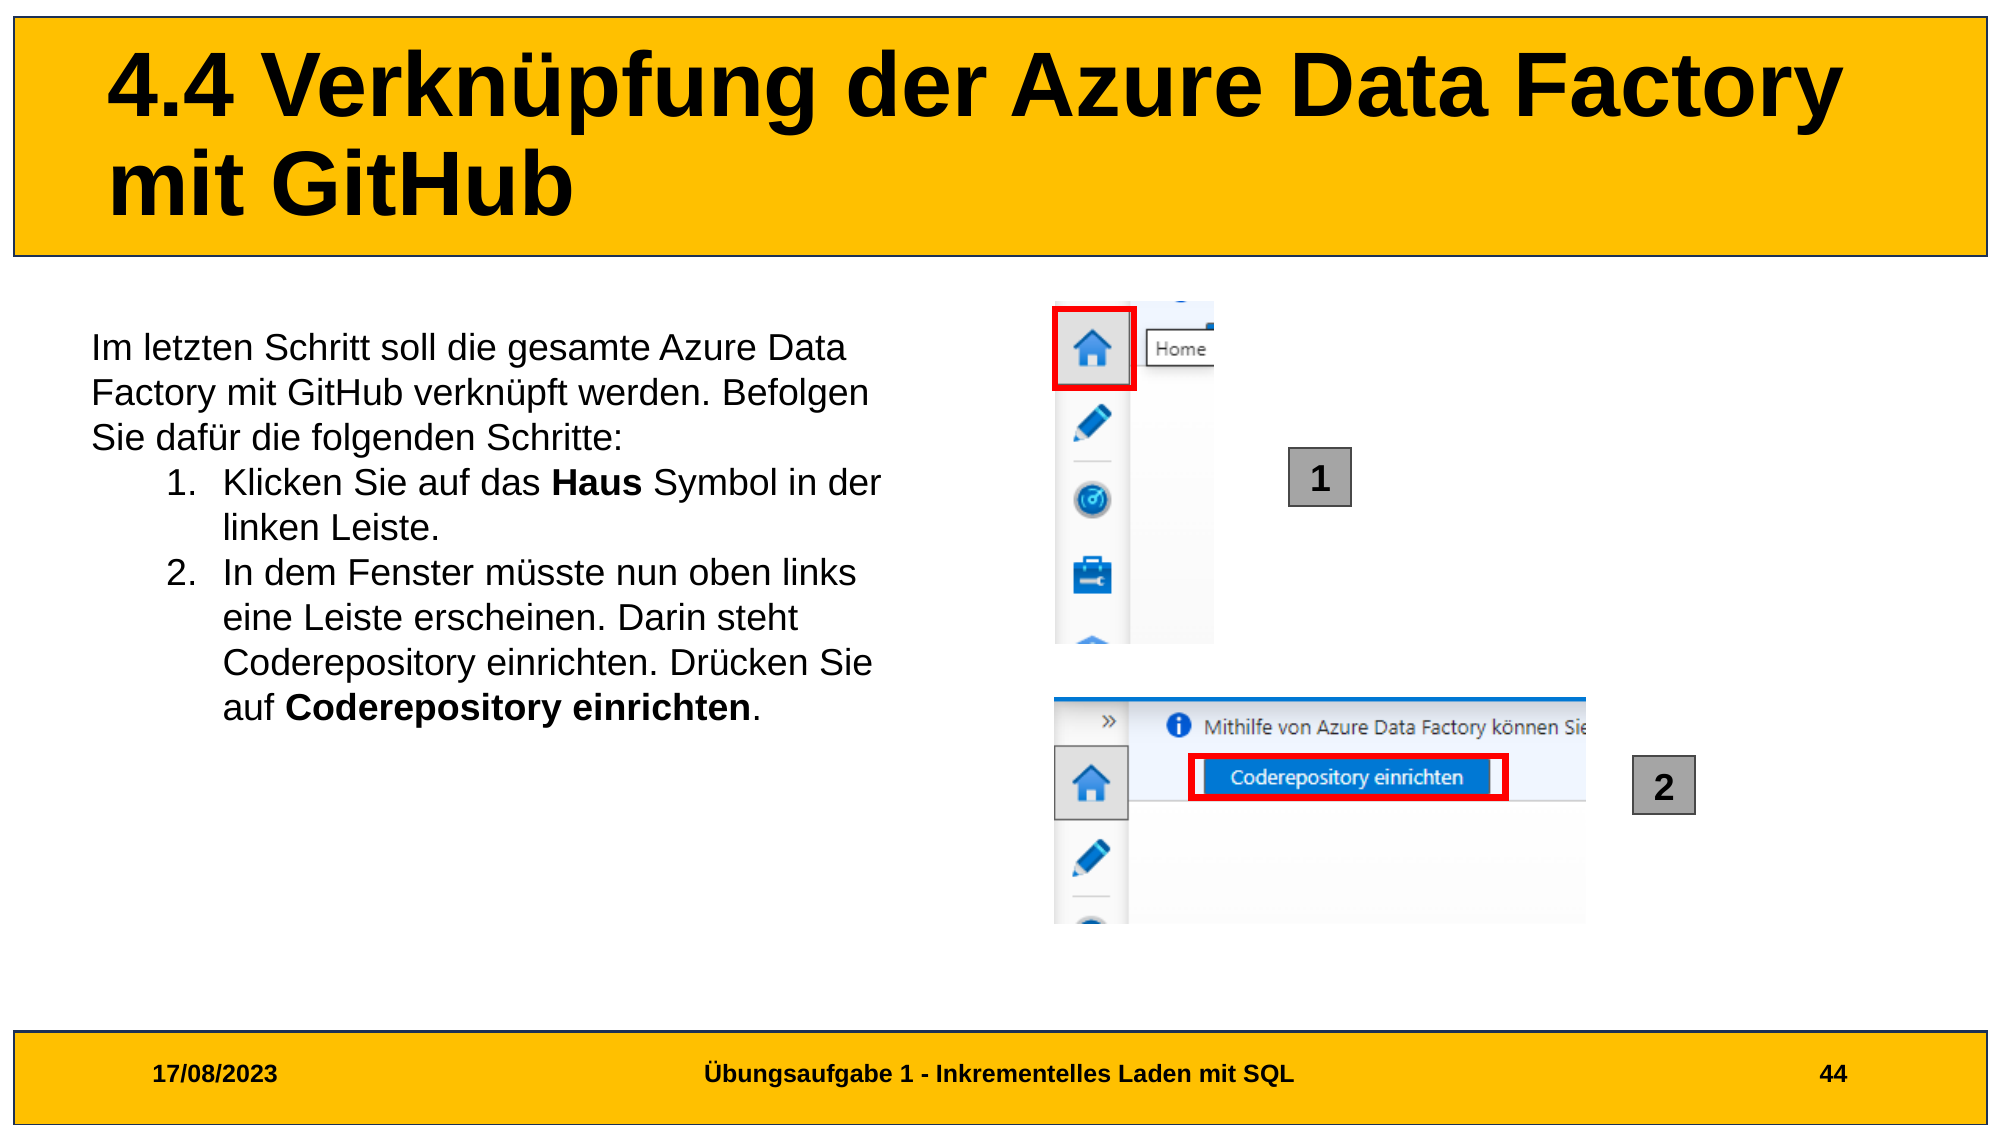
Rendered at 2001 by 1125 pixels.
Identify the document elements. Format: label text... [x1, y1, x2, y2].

text_box Im letzten Schritt soll die gesamte Azure Data Factory mit GitHub verknüpft werden. Befolgen Sie dafür die folgenden Schritte: Klicken Sie auf das Haus Symbol in der linken Leiste. In dem Fenster müsste nun oben links eine Leiste erscheinen. Darin steht Coderepository einrichten. Drücken Sie auf Coderepository einrichten. [76, 315, 946, 781]
text_box 1 [1288, 447, 1352, 507]
title 4.4 Verknüpfung der Azure Data Factory mit GitHub [92, 27, 1973, 246]
text_box [13, 1030, 1988, 1125]
picture [1055, 301, 1214, 644]
text_box [13, 16, 1988, 257]
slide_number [137, 1042, 588, 1103]
footer Übungsaufgabe 1 - Inkrementelles Laden mit SQL [662, 1042, 1338, 1103]
text_box 2 [1632, 755, 1696, 815]
picture [1054, 697, 1587, 924]
slide_number 44 [1412, 1042, 1863, 1103]
